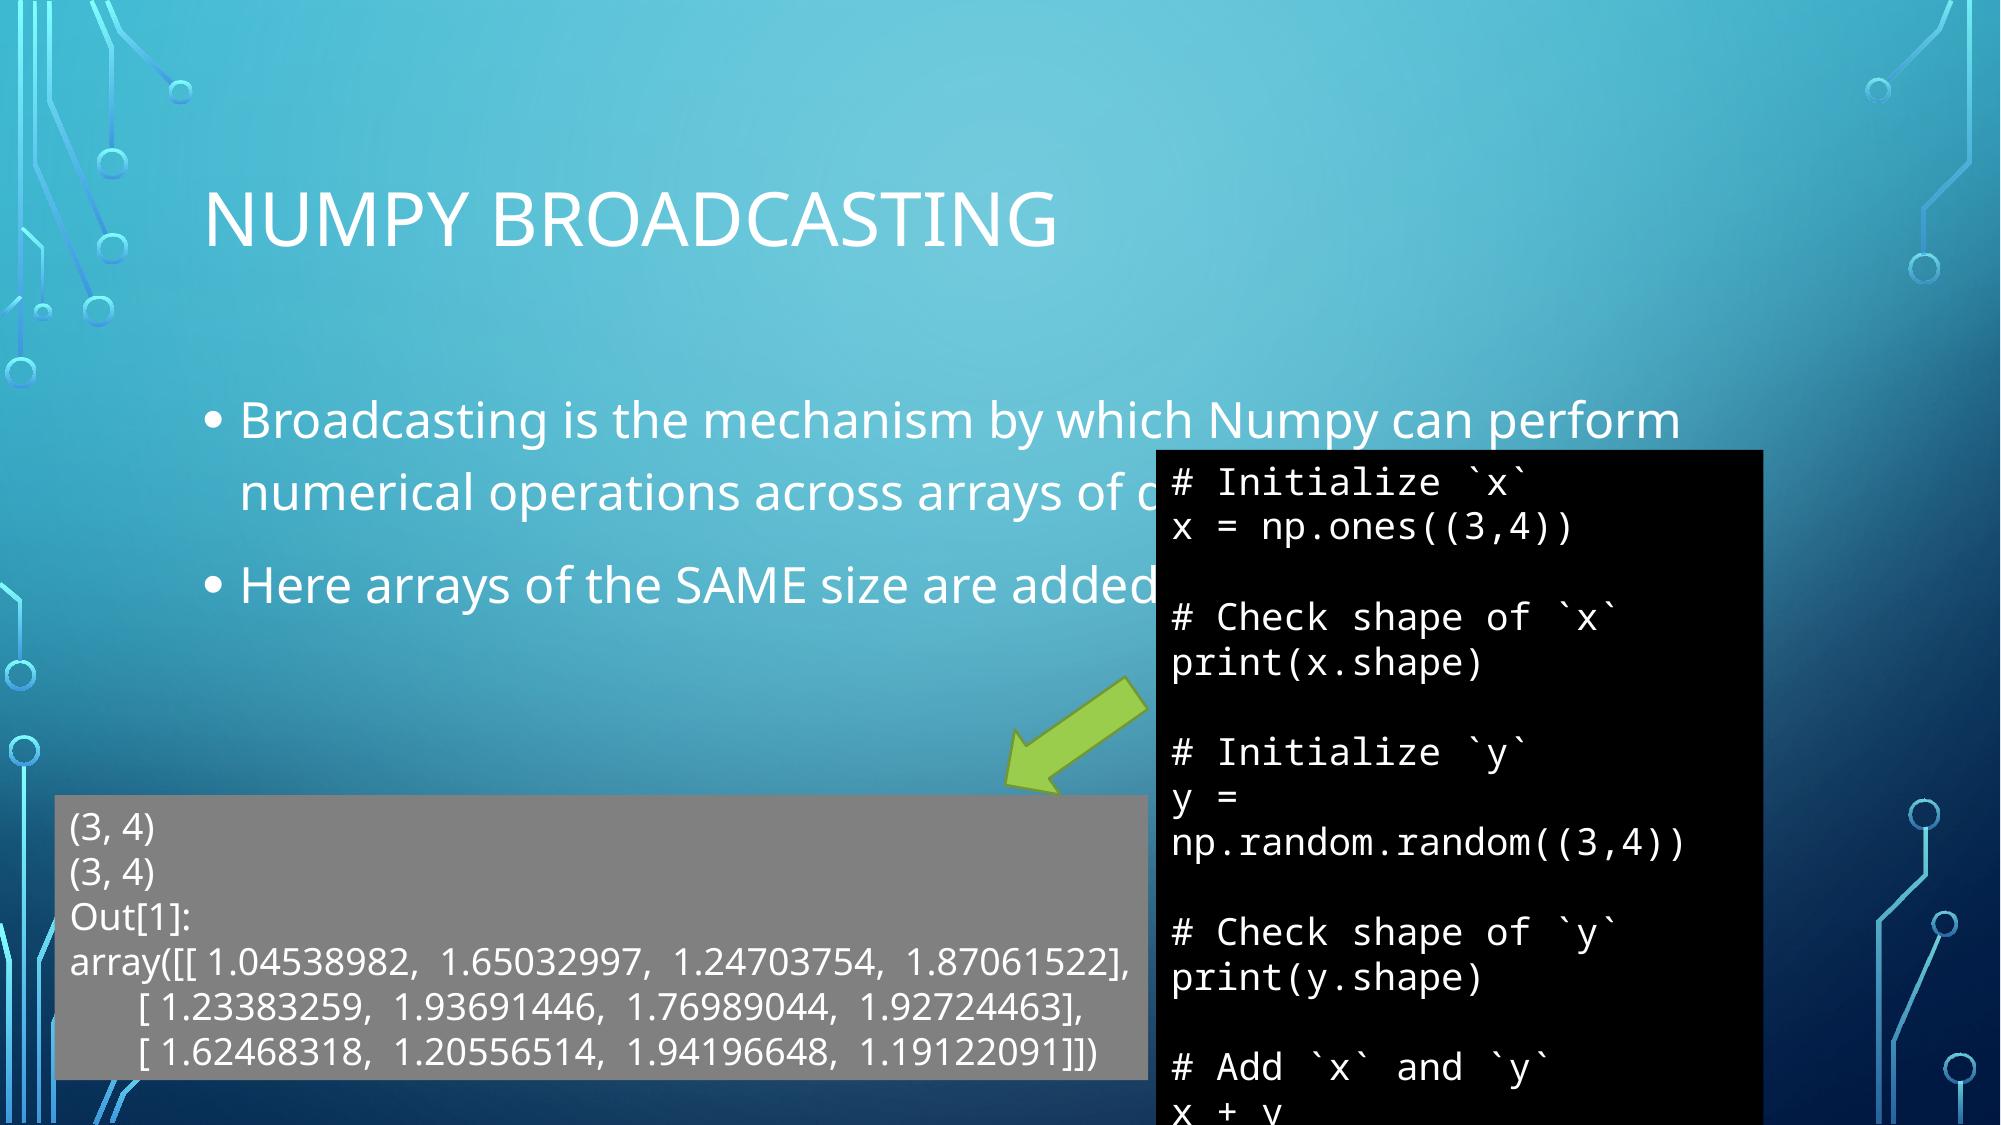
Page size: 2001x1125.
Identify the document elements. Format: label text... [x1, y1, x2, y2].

title Numpy Broadcasting [187, 101, 1813, 344]
list Broadcasting is the mechanism by which Numpy can perform numerical operations across arrays of different sizes. Here arrays of the SAME size are added. [187, 369, 1813, 950]
text_box # Initialize `x` x = np.ones((3,4)) # Check shape of `x` print(x.shape) # Initialize `y` y = np.random.random((3,4)) # Check shape of `y` print(y.shape) # Add `x` and `y` x + y [1156, 449, 1764, 1125]
text_box [1003, 675, 1149, 797]
text_box (3, 4) (3, 4) Out[1]: array([[ 1.04538982, 1.65032997, 1.24703754, 1.87061522], [ 1.23383259, 1.93691446, 1.76989044, 1.92724463], [ 1.62468318, 1.20556514, 1.94196648, 1.19122091]]) [54, 795, 1149, 1081]
